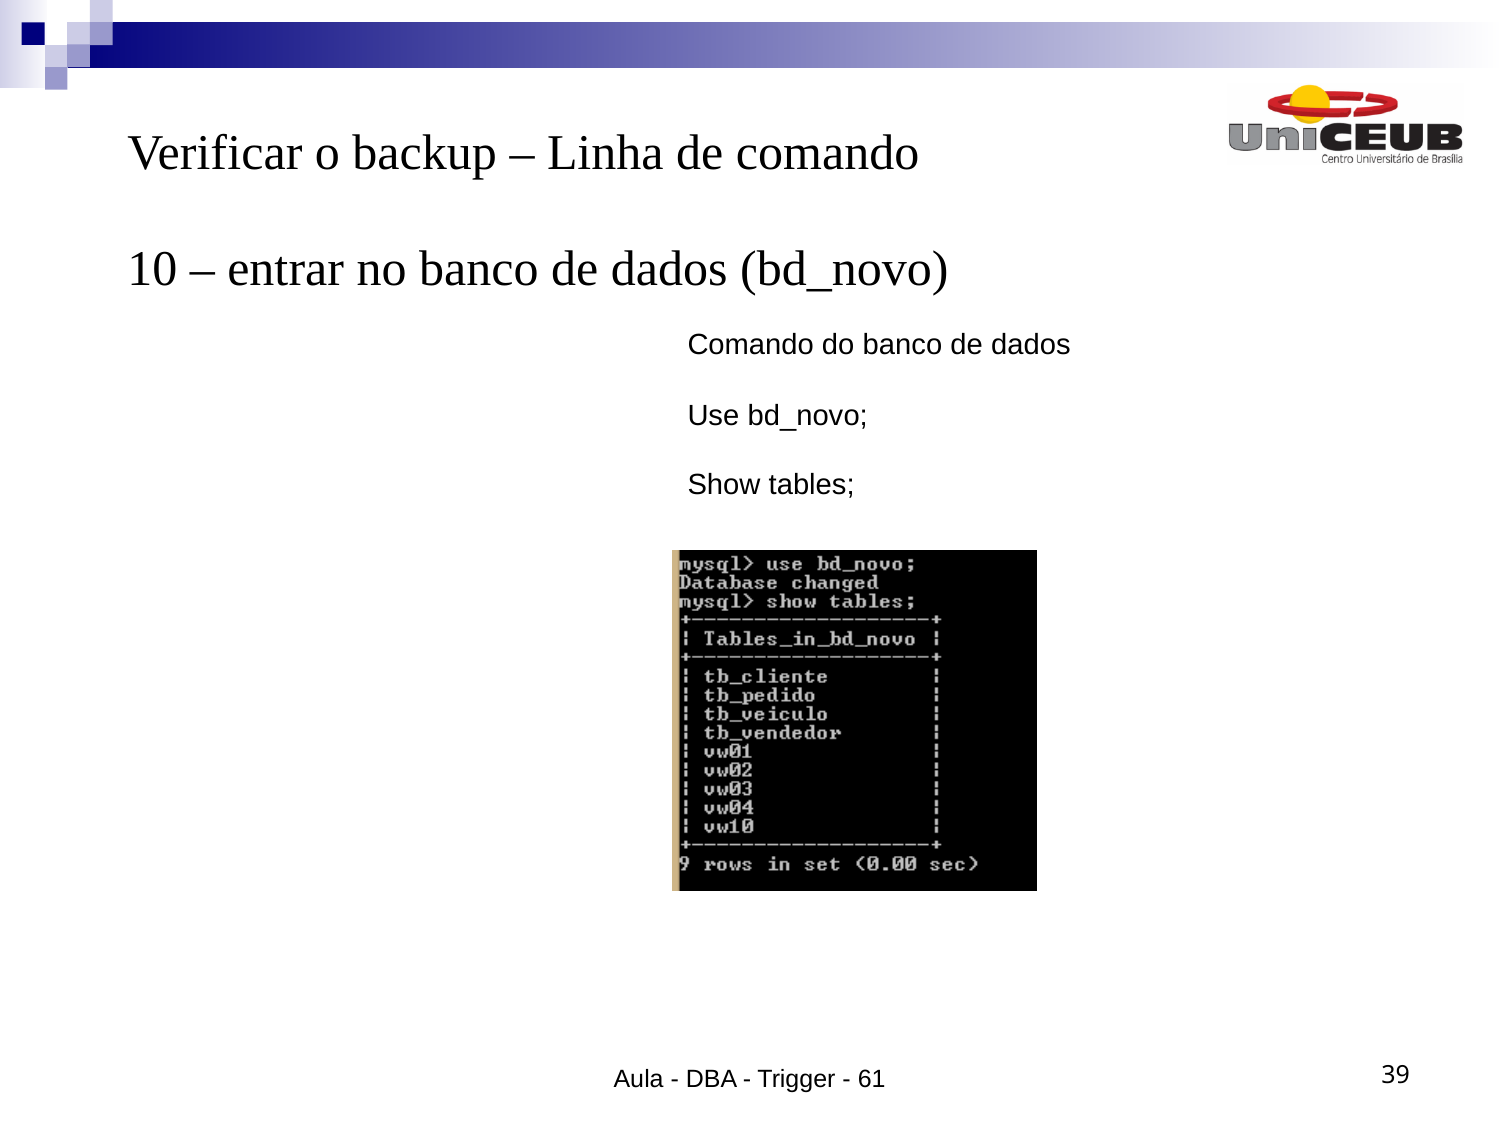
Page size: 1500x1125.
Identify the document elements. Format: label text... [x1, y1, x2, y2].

footer Aula - DBA - Trigger - 61 [512, 1025, 988, 1100]
title Verificar o backup – Linha de comando [112, 123, 1087, 185]
slide_number 39 [1074, 1025, 1425, 1100]
picture [1227, 83, 1464, 165]
picture [672, 550, 1037, 892]
text_box Comando do banco de dados Use bd_novo; Show tables; [672, 318, 1500, 511]
text_box 10 – entrar no banco de dados (bd_novo) [112, 240, 1087, 301]
